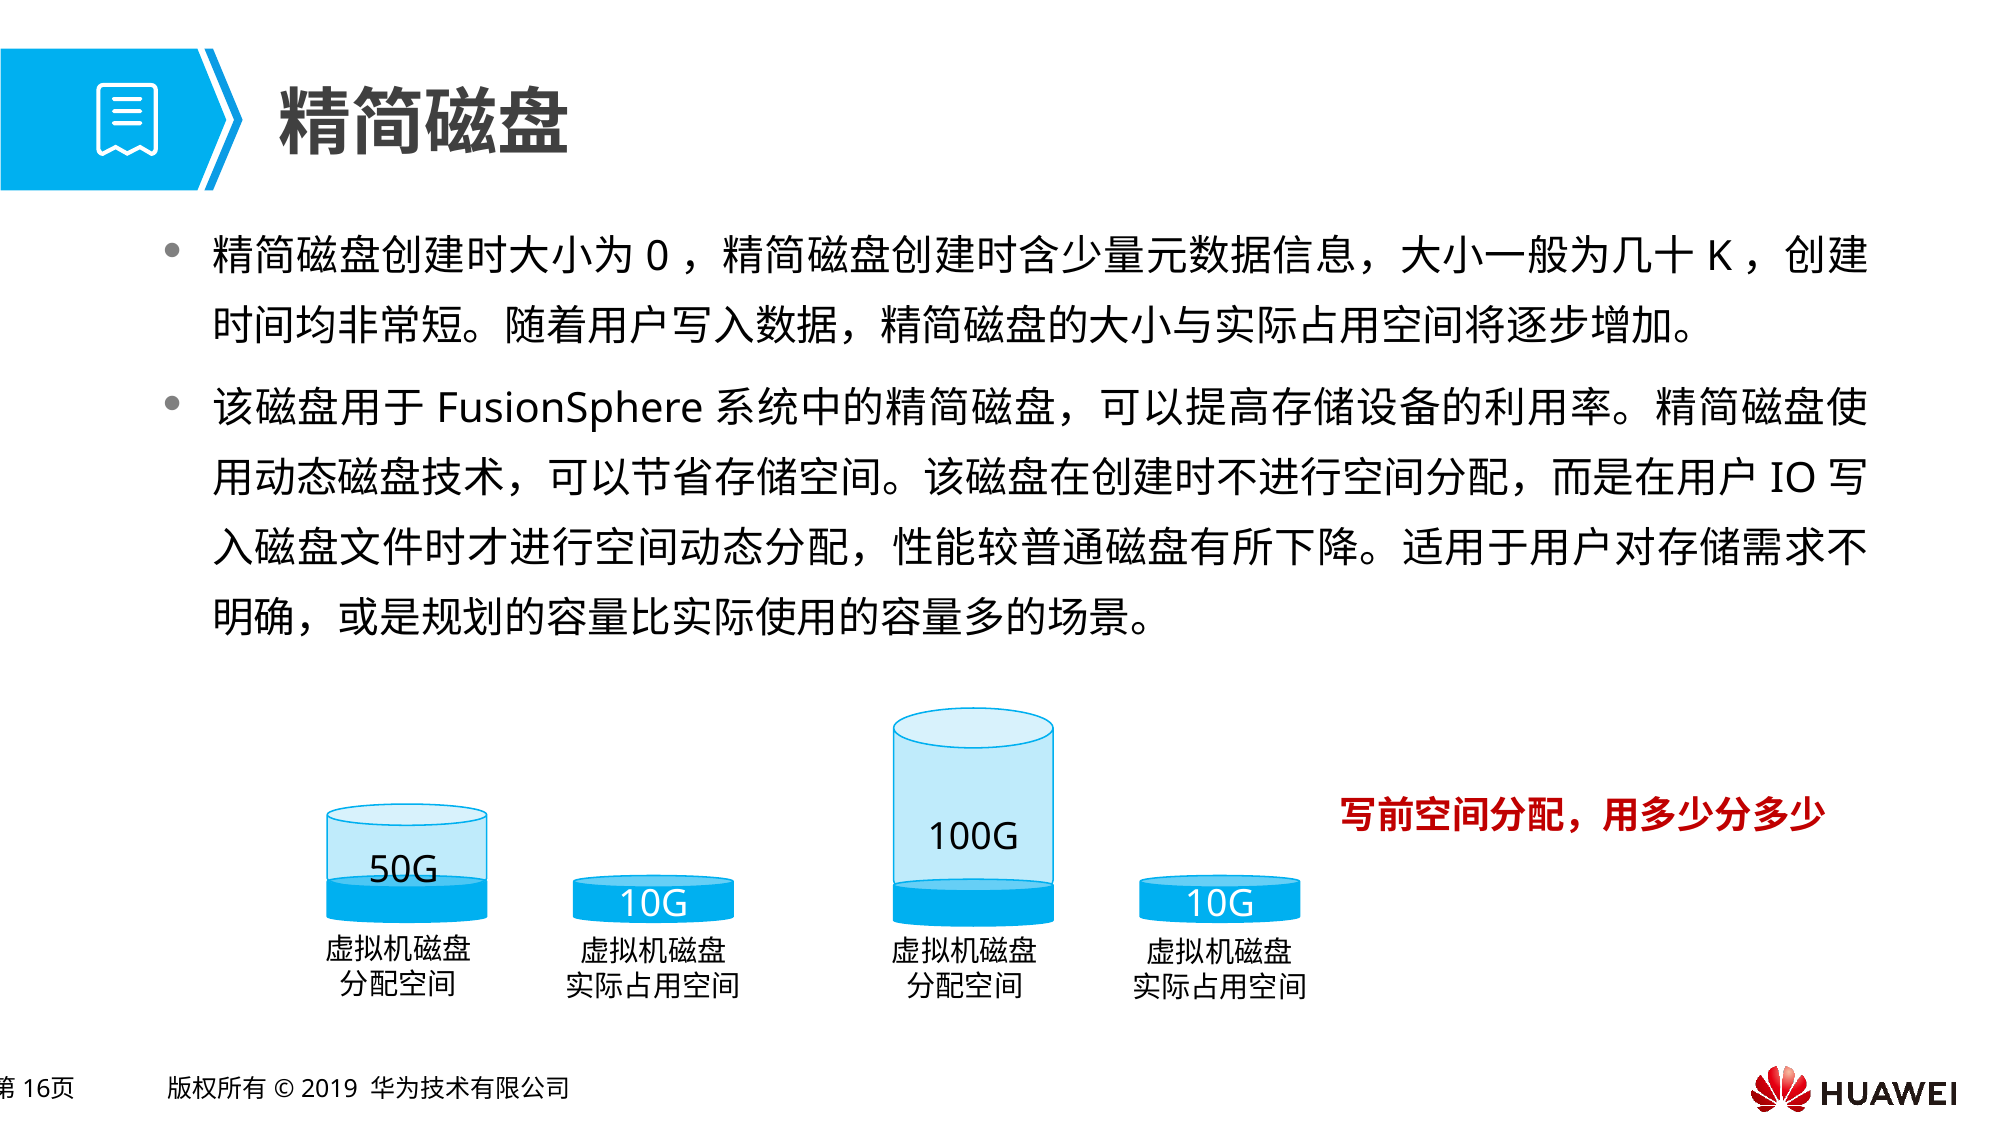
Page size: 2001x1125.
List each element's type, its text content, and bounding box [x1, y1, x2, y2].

title 精简磁盘 [261, 67, 1875, 173]
text_box 虚拟机磁盘 分配空间 [877, 924, 1053, 1009]
text_box 10G [573, 875, 734, 923]
text_box [893, 879, 1054, 926]
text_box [326, 803, 487, 923]
text_box [575, 875, 732, 887]
picture [1751, 1066, 1956, 1112]
text_box 虚拟机磁盘 实际占用空间 [551, 924, 756, 1009]
text_box [895, 880, 1052, 890]
text_box 虚拟机磁盘 实际占用空间 [1117, 926, 1323, 1011]
text_box [893, 708, 1054, 884]
list 精简磁盘创建时大小为0，精简磁盘创建时含少量元数据信息，大小一般为几十K，创建时间均非常短。随着用户写入数据，精简磁盘的大小与实际占用空间将逐步增加。 该磁盘用于FusionSphere系统中的精简磁盘，可以提高存储设备的利用率。精简磁盘使用动态磁盘技术，可以节省存储空间。该磁盘在创建时不进行空间分配，而是在用户IO写入磁盘文件时才进行空间动态分配，性能较普通磁盘有所下降。适用于用户对存储需求不明确，或是规划的容量比实际使用的容量多的场景。 [149, 202, 1883, 636]
text_box 未开始迁移 [1141, 875, 1300, 887]
text_box 虚拟机磁盘 分配空间 [310, 922, 487, 1007]
text_box 原磁盘文件 [893, 708, 1053, 747]
text_box 10G [1140, 875, 1300, 923]
text_box 100G [912, 804, 1034, 864]
text_box 写前空间分配，用多少分多少 [1325, 783, 1842, 844]
